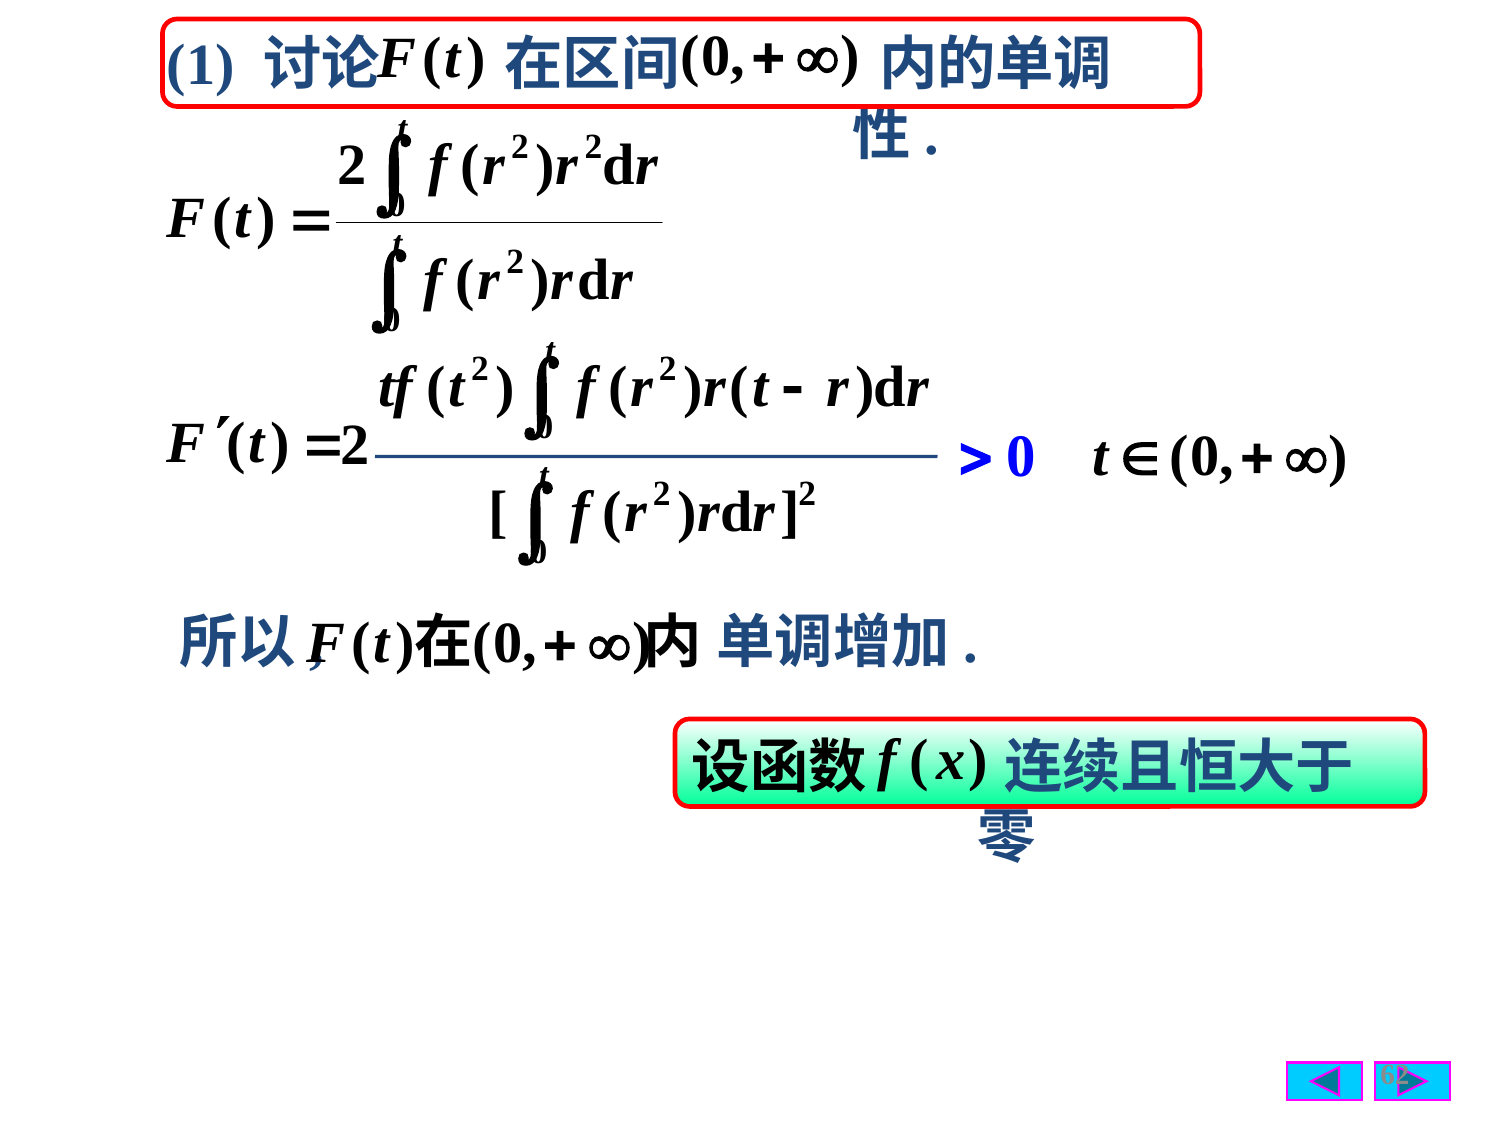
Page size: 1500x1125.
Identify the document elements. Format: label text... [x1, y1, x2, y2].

text_box [162, 18, 1200, 107]
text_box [955, 429, 1038, 482]
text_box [301, 608, 701, 682]
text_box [649, 718, 1426, 807]
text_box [372, 31, 488, 97]
text_box 内的单调性. [837, 97, 1200, 174]
text_box 内的单调性. [1186, 18, 1200, 28]
text_box 单调增加. [674, 596, 1063, 682]
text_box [162, 106, 667, 338]
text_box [337, 418, 374, 470]
slide_number 62 [1074, 1042, 1425, 1103]
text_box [489, 454, 826, 570]
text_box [374, 329, 936, 445]
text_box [162, 414, 340, 482]
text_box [1089, 429, 1351, 495]
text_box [678, 29, 863, 95]
text_box 所以, [137, 596, 375, 682]
text_box (1) 讨论 [137, 19, 171, 104]
